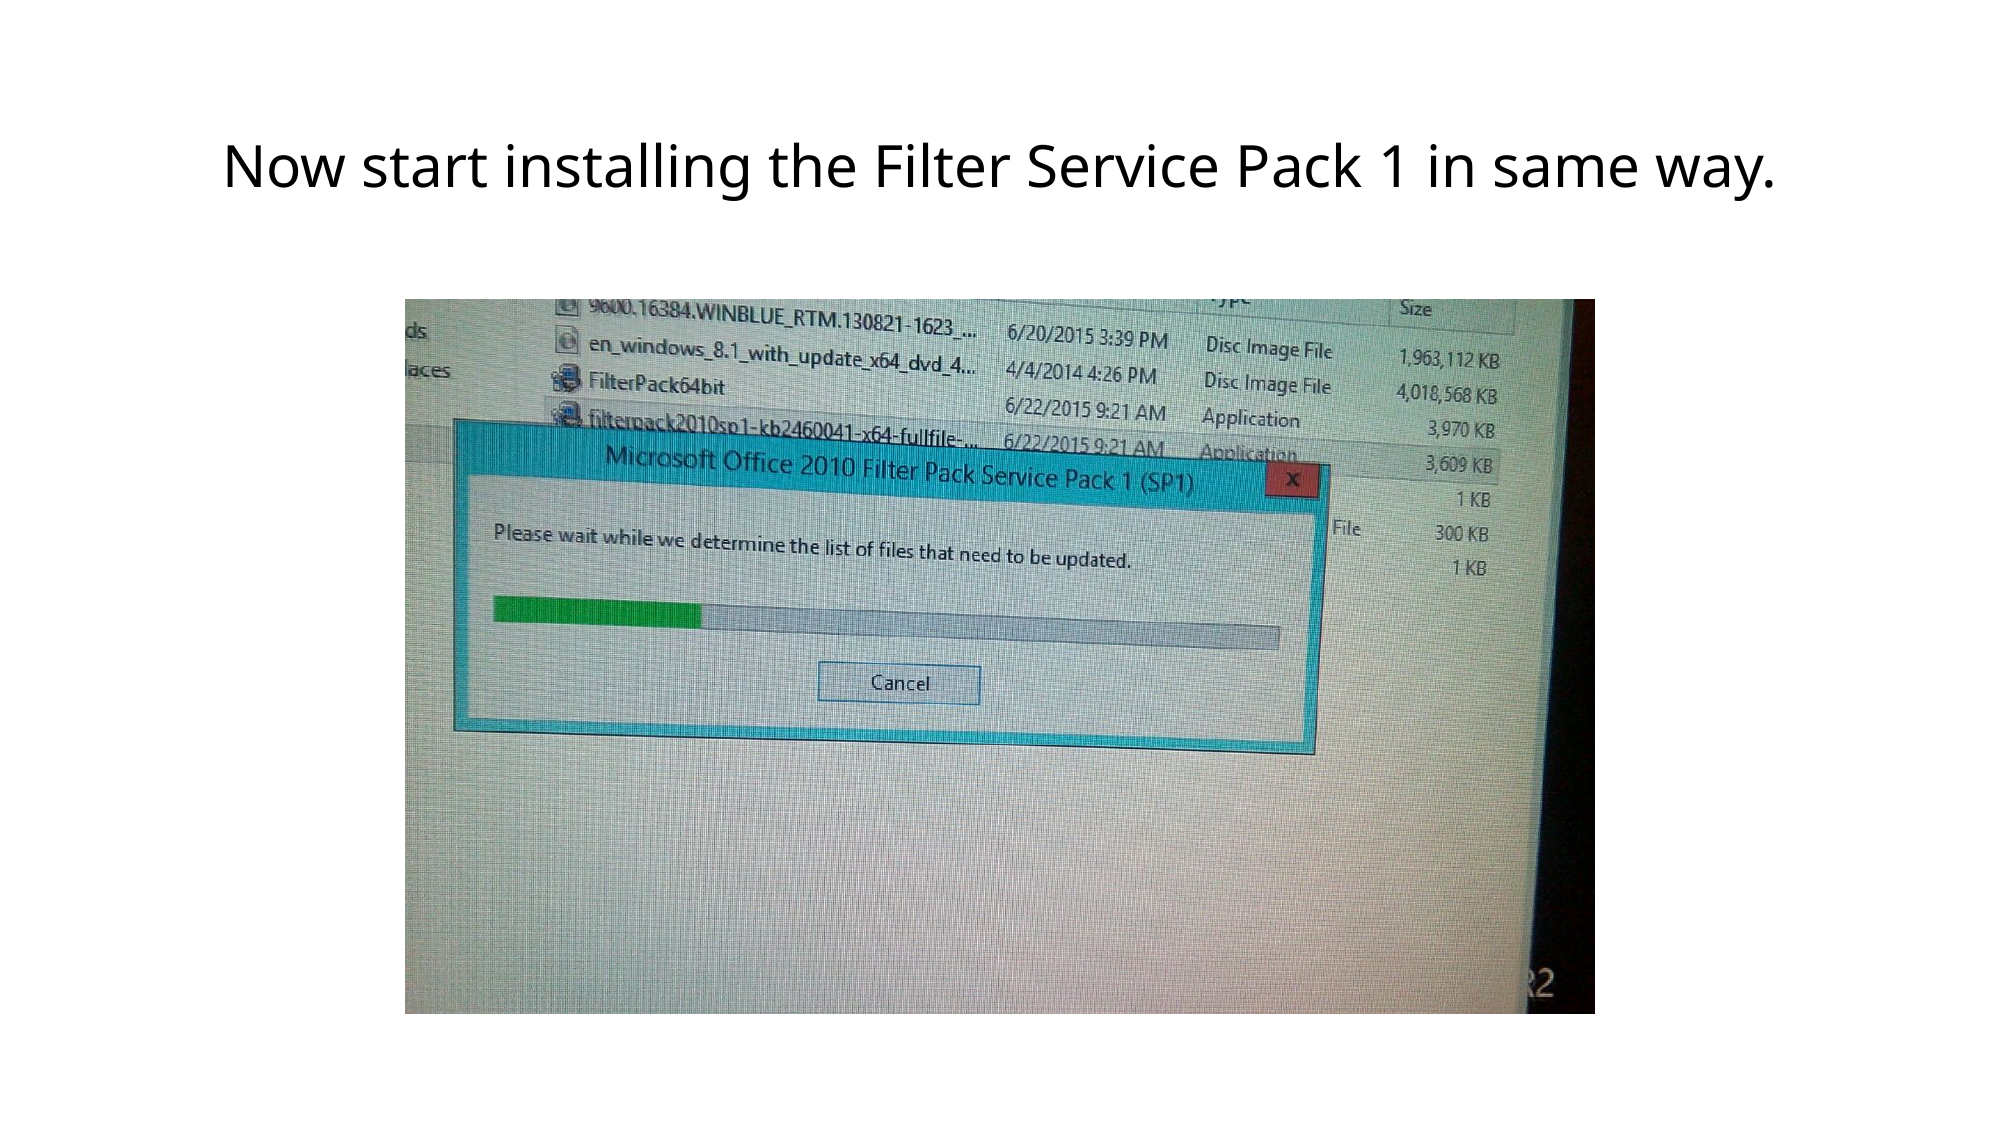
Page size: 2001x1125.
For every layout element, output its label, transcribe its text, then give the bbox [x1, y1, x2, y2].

title Now start installing the Filter Service Pack 1 in same way. [137, 59, 1863, 278]
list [405, 299, 1595, 1014]
